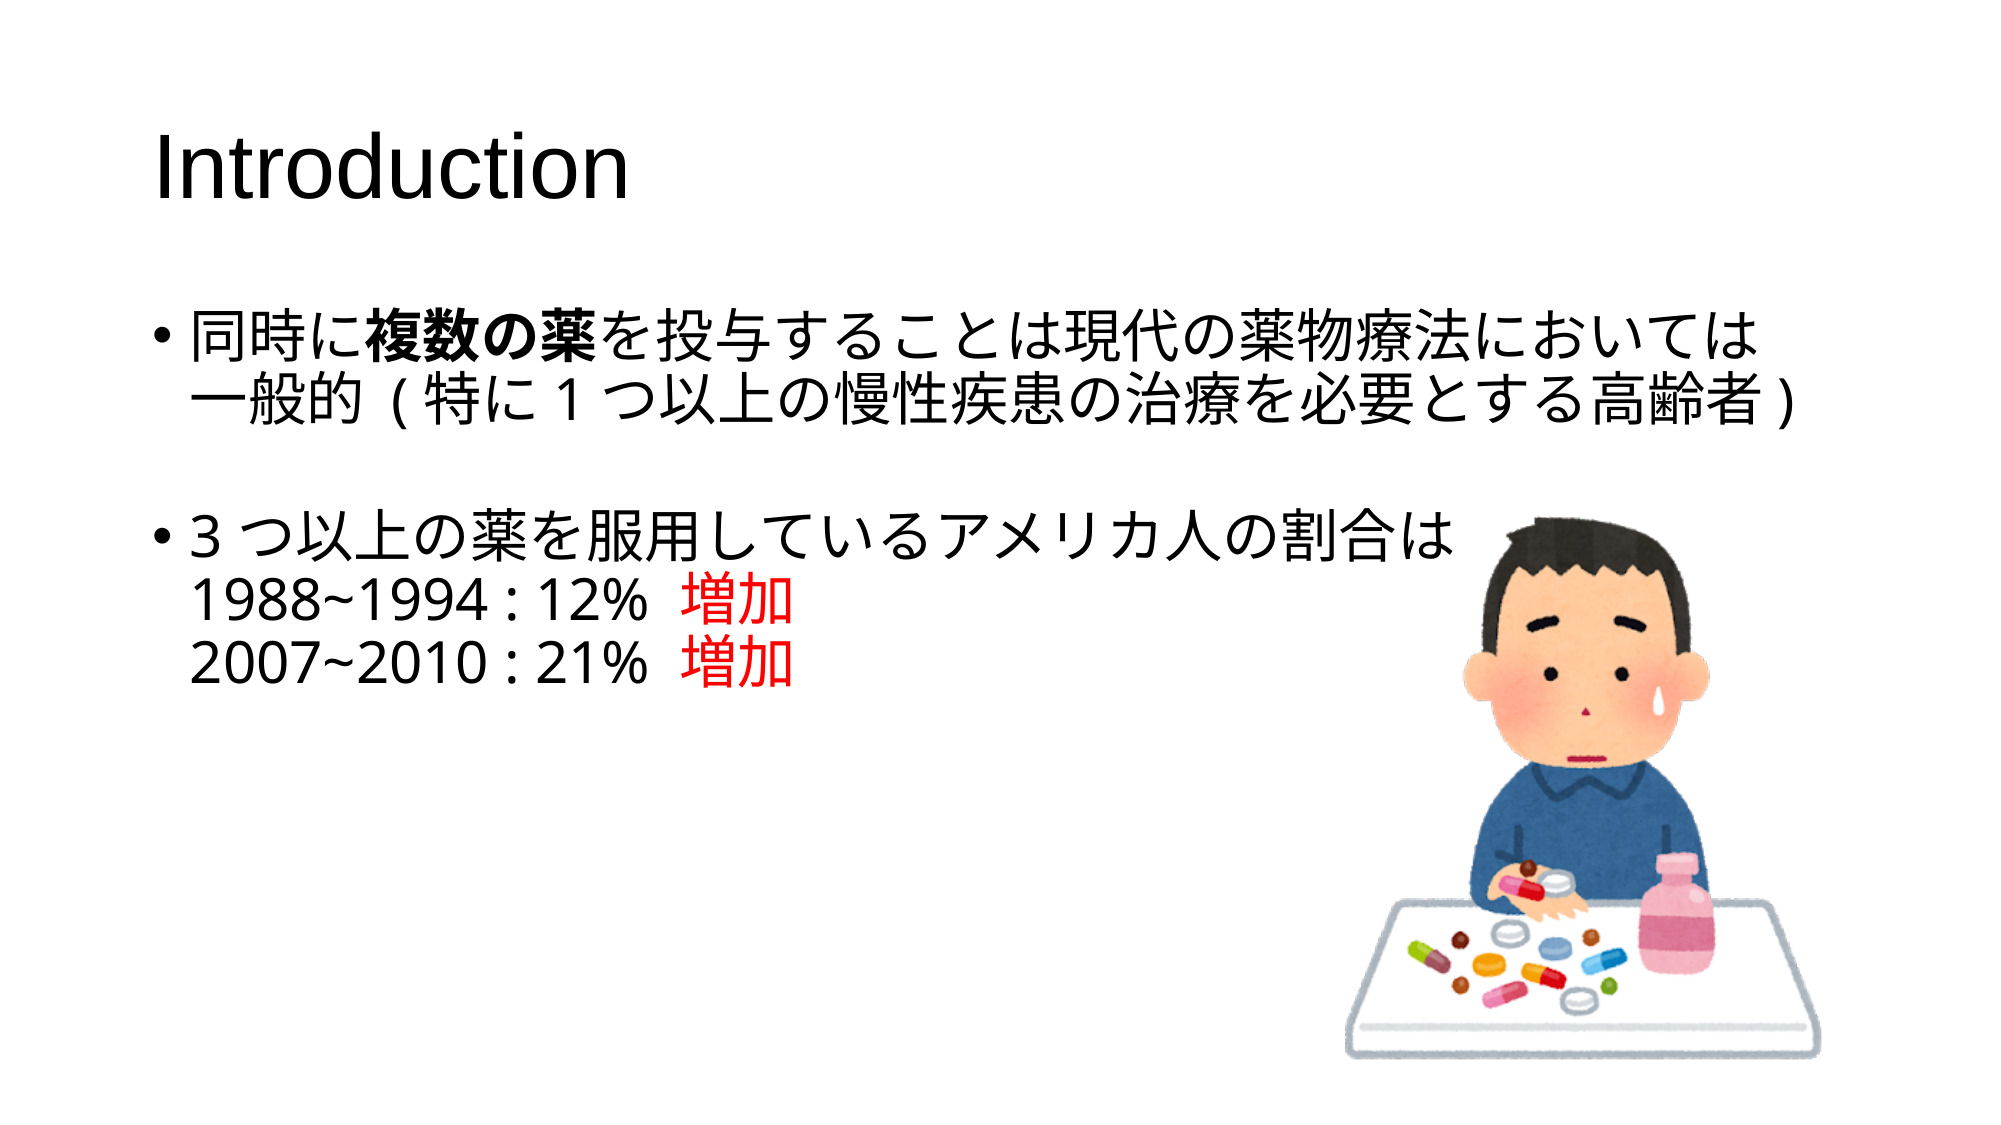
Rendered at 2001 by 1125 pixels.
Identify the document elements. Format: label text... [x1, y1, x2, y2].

picture [1319, 502, 1847, 1075]
list 同時に複数の薬を投与することは現代の薬物療法においては 一般的 (特に1つ以上の慢性疾患の治療を必要とする高齢者) 3つ以上の薬を服用しているアメリカ人の割合は 1988~1994 : 12% 増加 2007~2010 : 21% 増加 [137, 299, 1863, 1014]
title Introduction [137, 59, 1863, 278]
